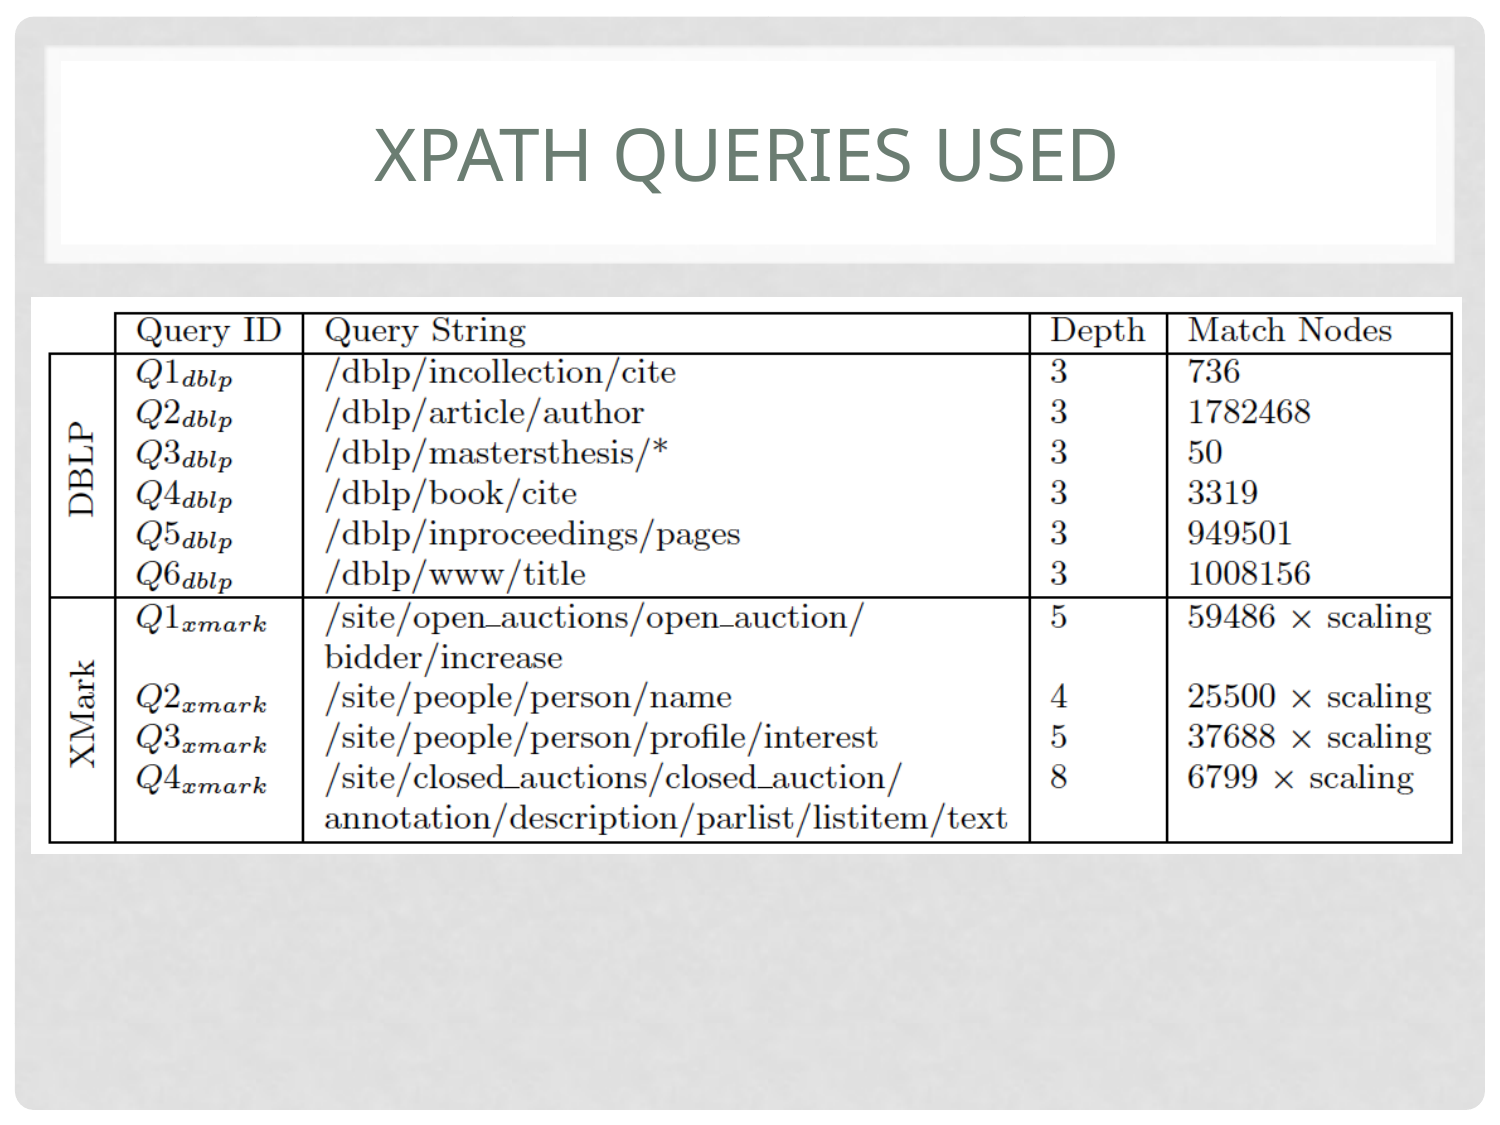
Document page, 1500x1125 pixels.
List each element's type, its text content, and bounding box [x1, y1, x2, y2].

title Xpath Queries Used [69, 66, 1425, 238]
picture [31, 297, 1463, 854]
